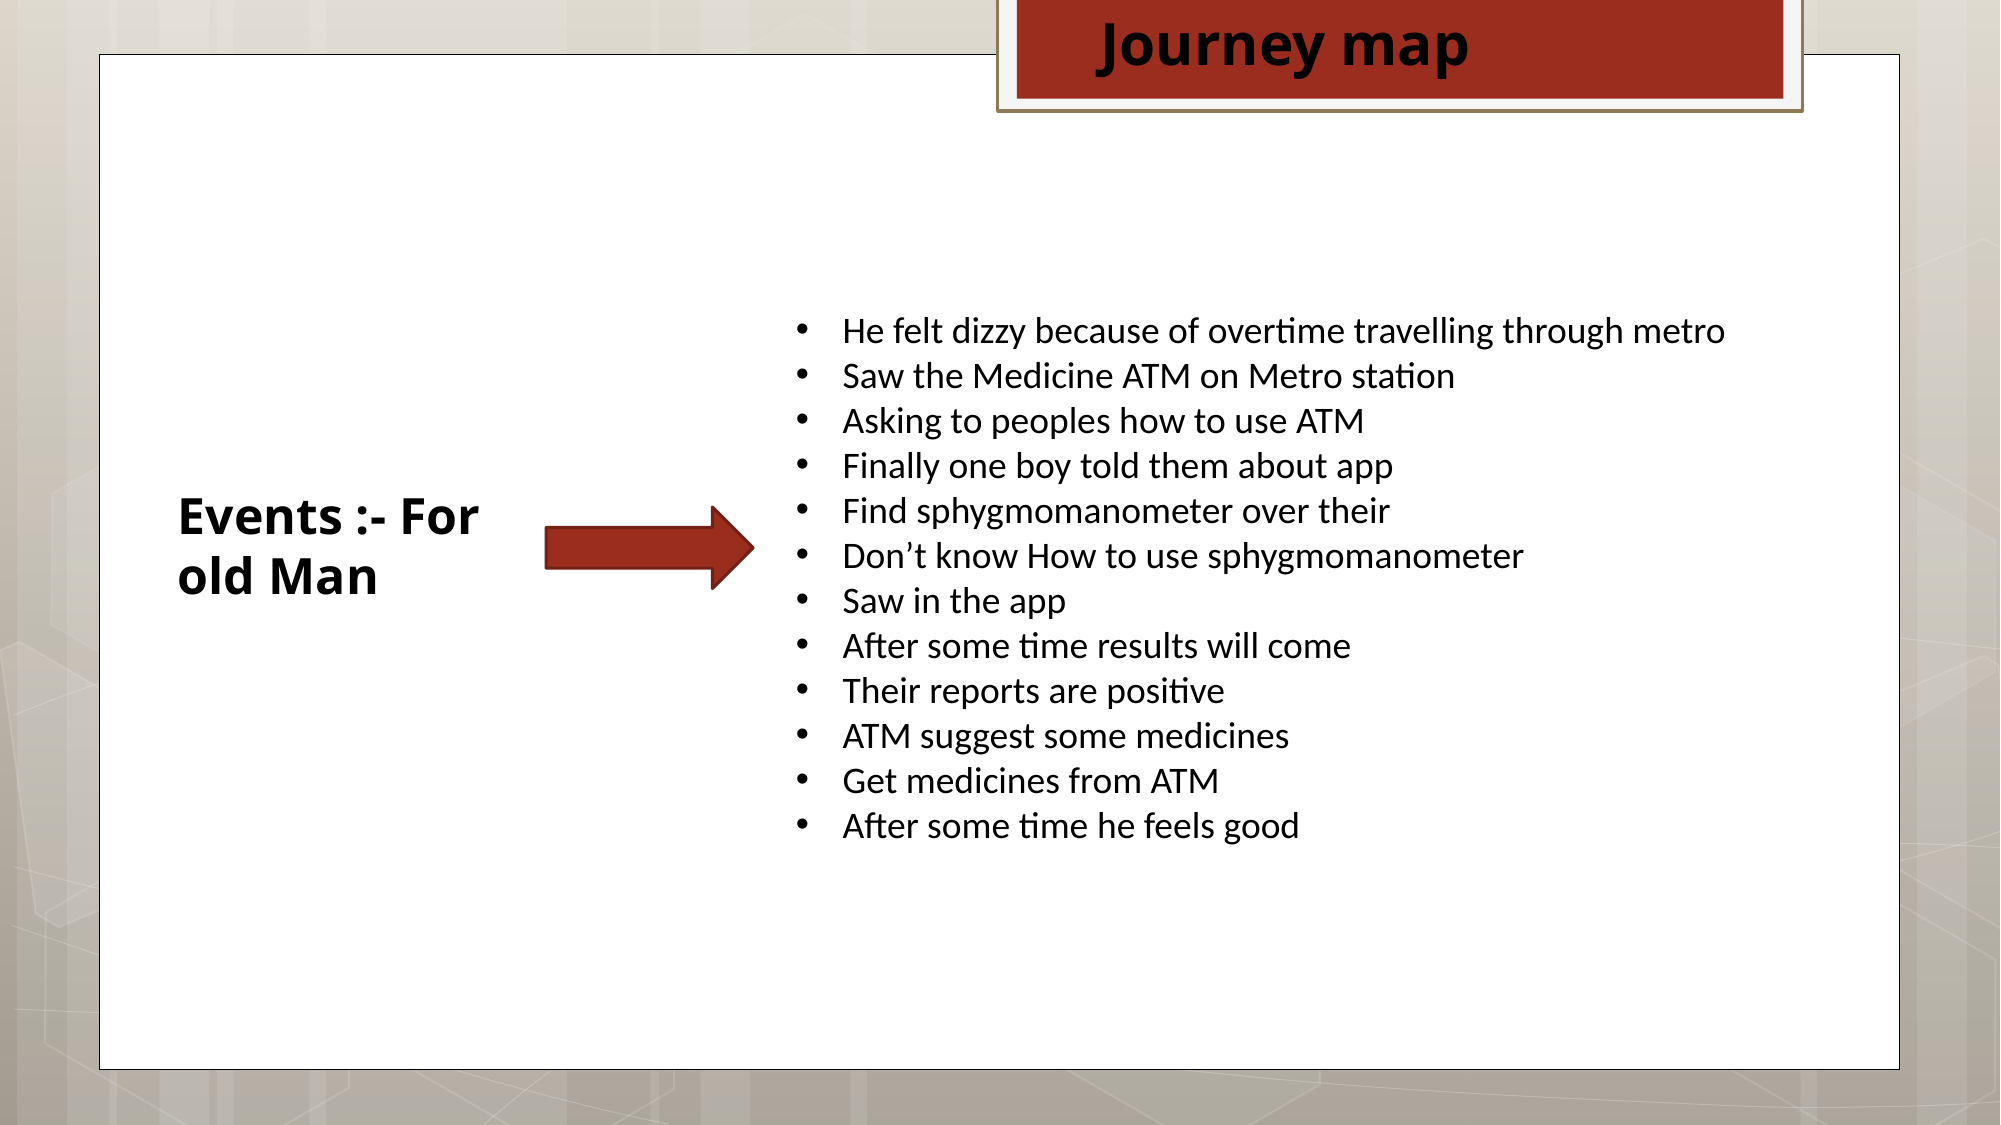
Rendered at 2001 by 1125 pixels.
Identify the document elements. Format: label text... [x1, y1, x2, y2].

text_box He felt dizzy because of overtime travelling through metro Saw the Medicine ATM on Metro station Asking to peoples how to use ATM Finally one boy told them about app Find sphygmomanometer over their Don’t know How to use sphygmomanometer Saw in the app After some time results will come Their reports are positive ATM suggest some medicines Get medicines from ATM After some time he feels good [781, 298, 1796, 898]
text_box [544, 505, 755, 590]
text_box Journey map [1085, 0, 1751, 85]
text_box Events :- For old Man [162, 477, 547, 613]
